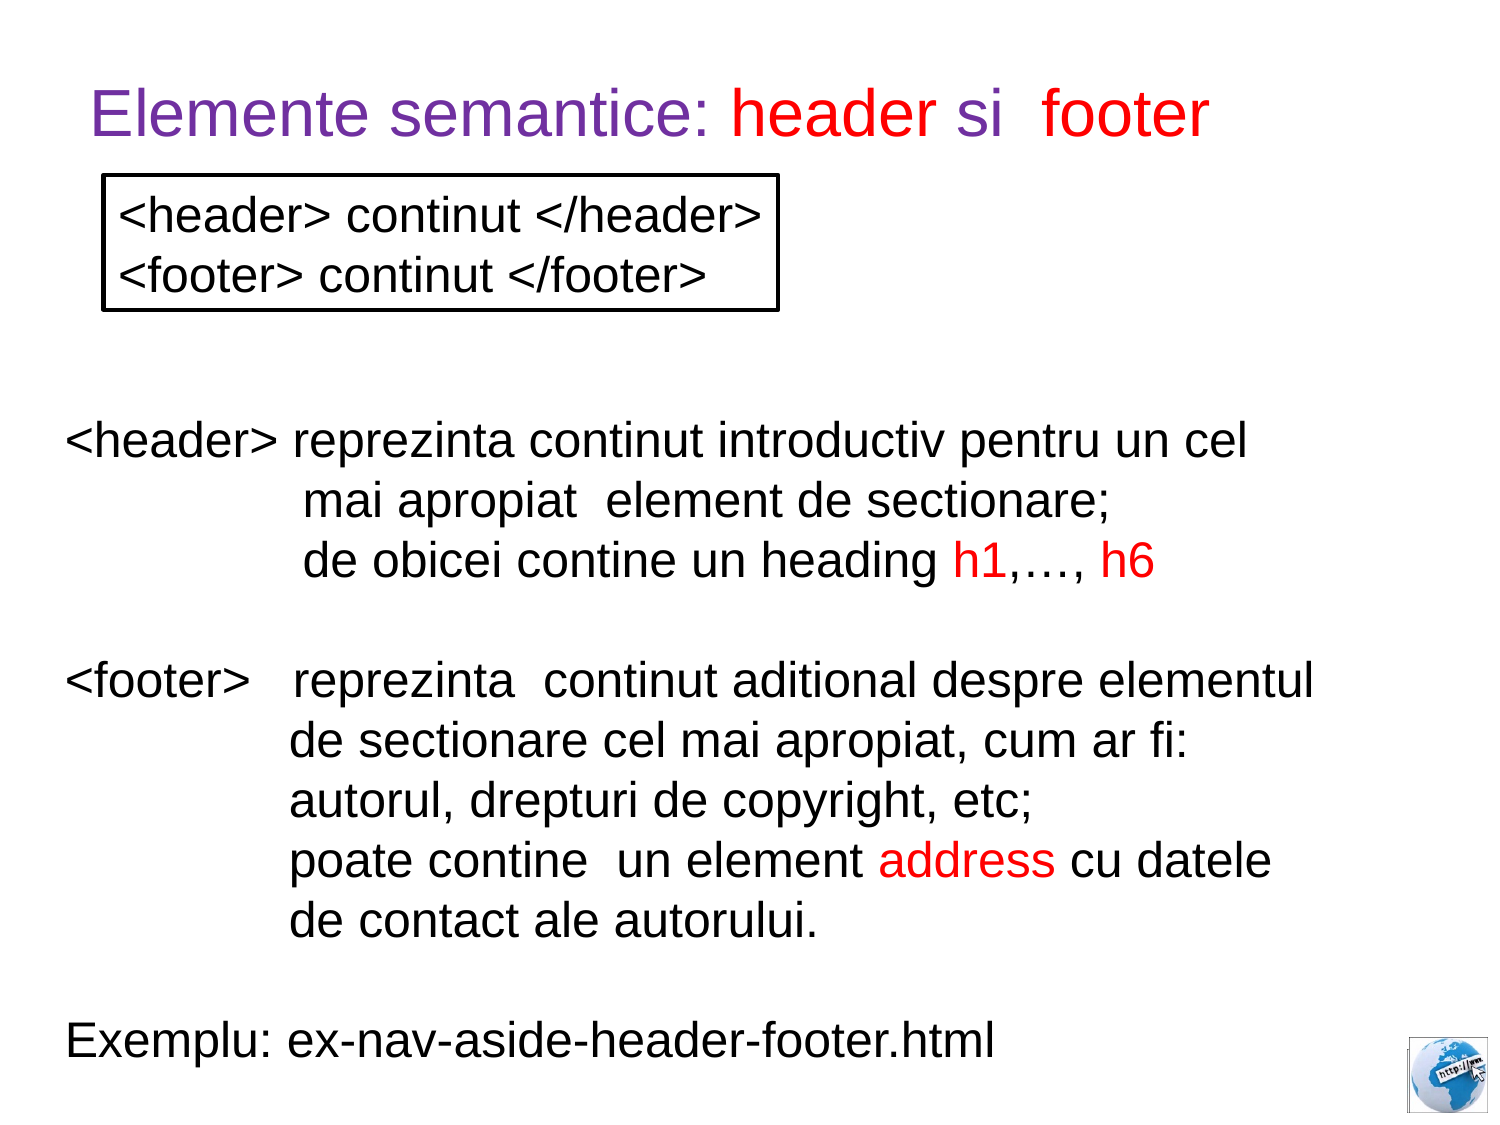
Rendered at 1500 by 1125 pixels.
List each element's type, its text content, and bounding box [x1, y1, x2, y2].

text_box <header> continut </header> <footer> continut </footer> [101, 173, 780, 312]
text_box <header> reprezinta continut introductiv pentru un cel mai apropiat element de sectionare; de obicei contine un heading h1,…, h6 <footer> reprezinta continut aditional despre elementul de sectionare cel mai apropiat, cum ar fi: autorul, drepturi de copyright, etc; poate contine un element address cu datele de contact ale autorului. Exemplu: ex-nav-aside-header-footer.html [50, 399, 1500, 1075]
picture [1407, 1075, 1488, 1113]
text_box Elemente semantice: header si footer [74, 62, 1400, 158]
